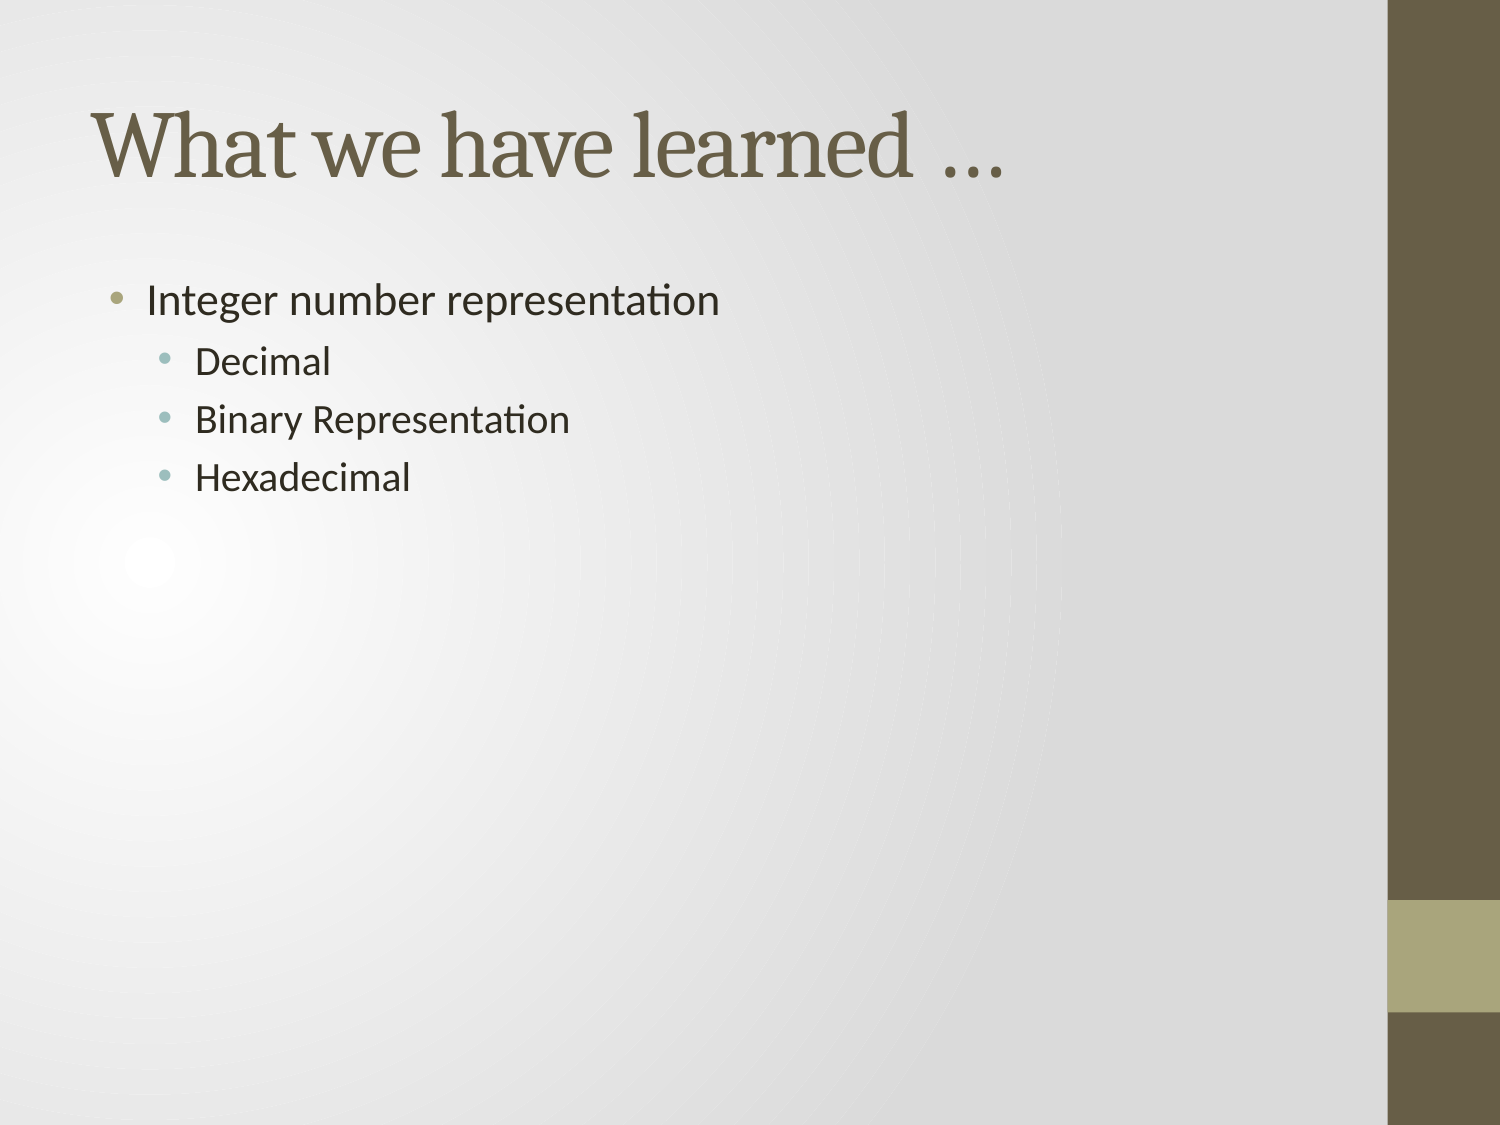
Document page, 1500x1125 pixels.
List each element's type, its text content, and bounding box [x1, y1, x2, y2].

title What we have learned … [75, 45, 1325, 233]
list Integer number representation Decimal Binary Representation Hexadecimal [75, 262, 1325, 1050]
